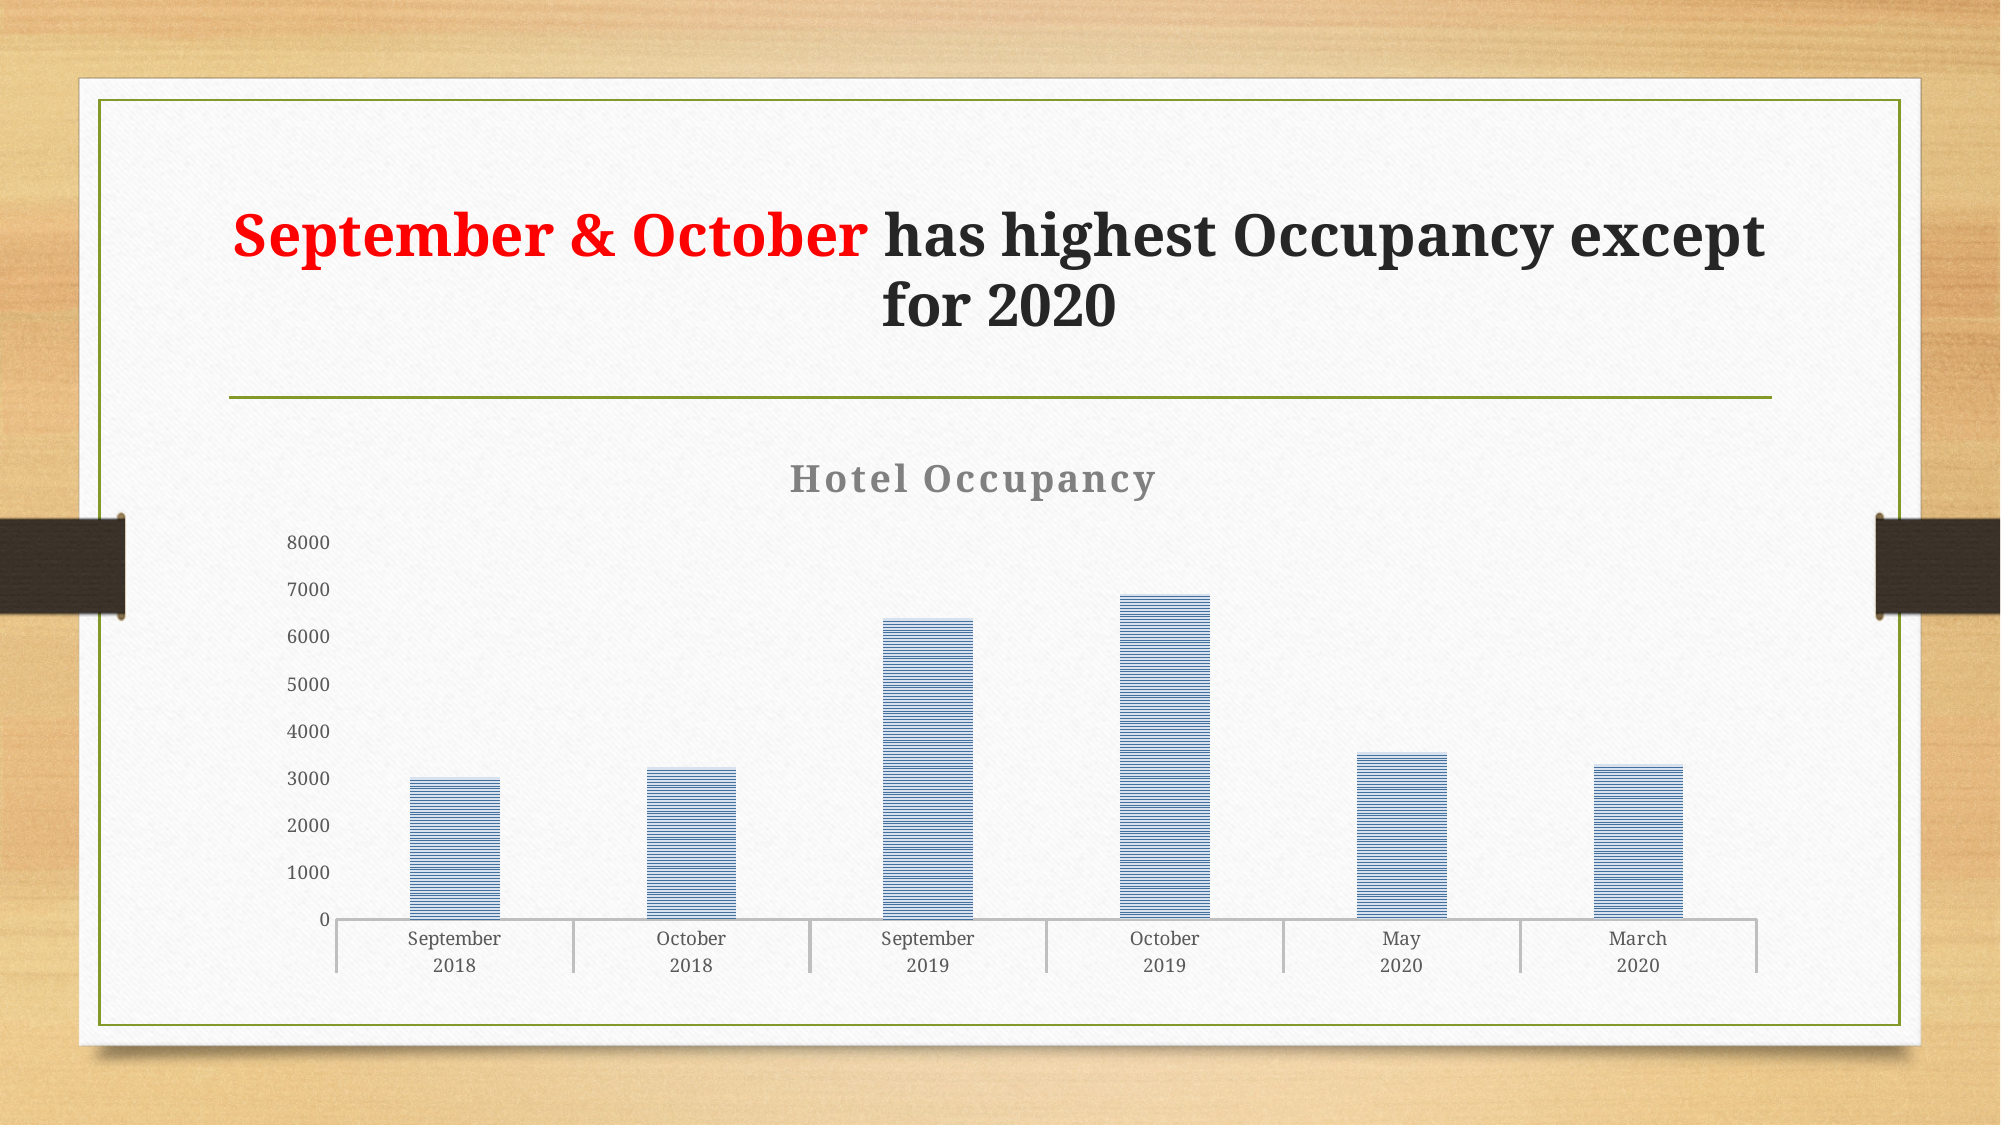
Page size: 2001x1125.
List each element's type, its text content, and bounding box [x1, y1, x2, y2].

picture [0, 0, 2001, 1125]
title September & October has highest Occupancy except for 2020 [212, 161, 1788, 375]
chart [255, 424, 1788, 991]
